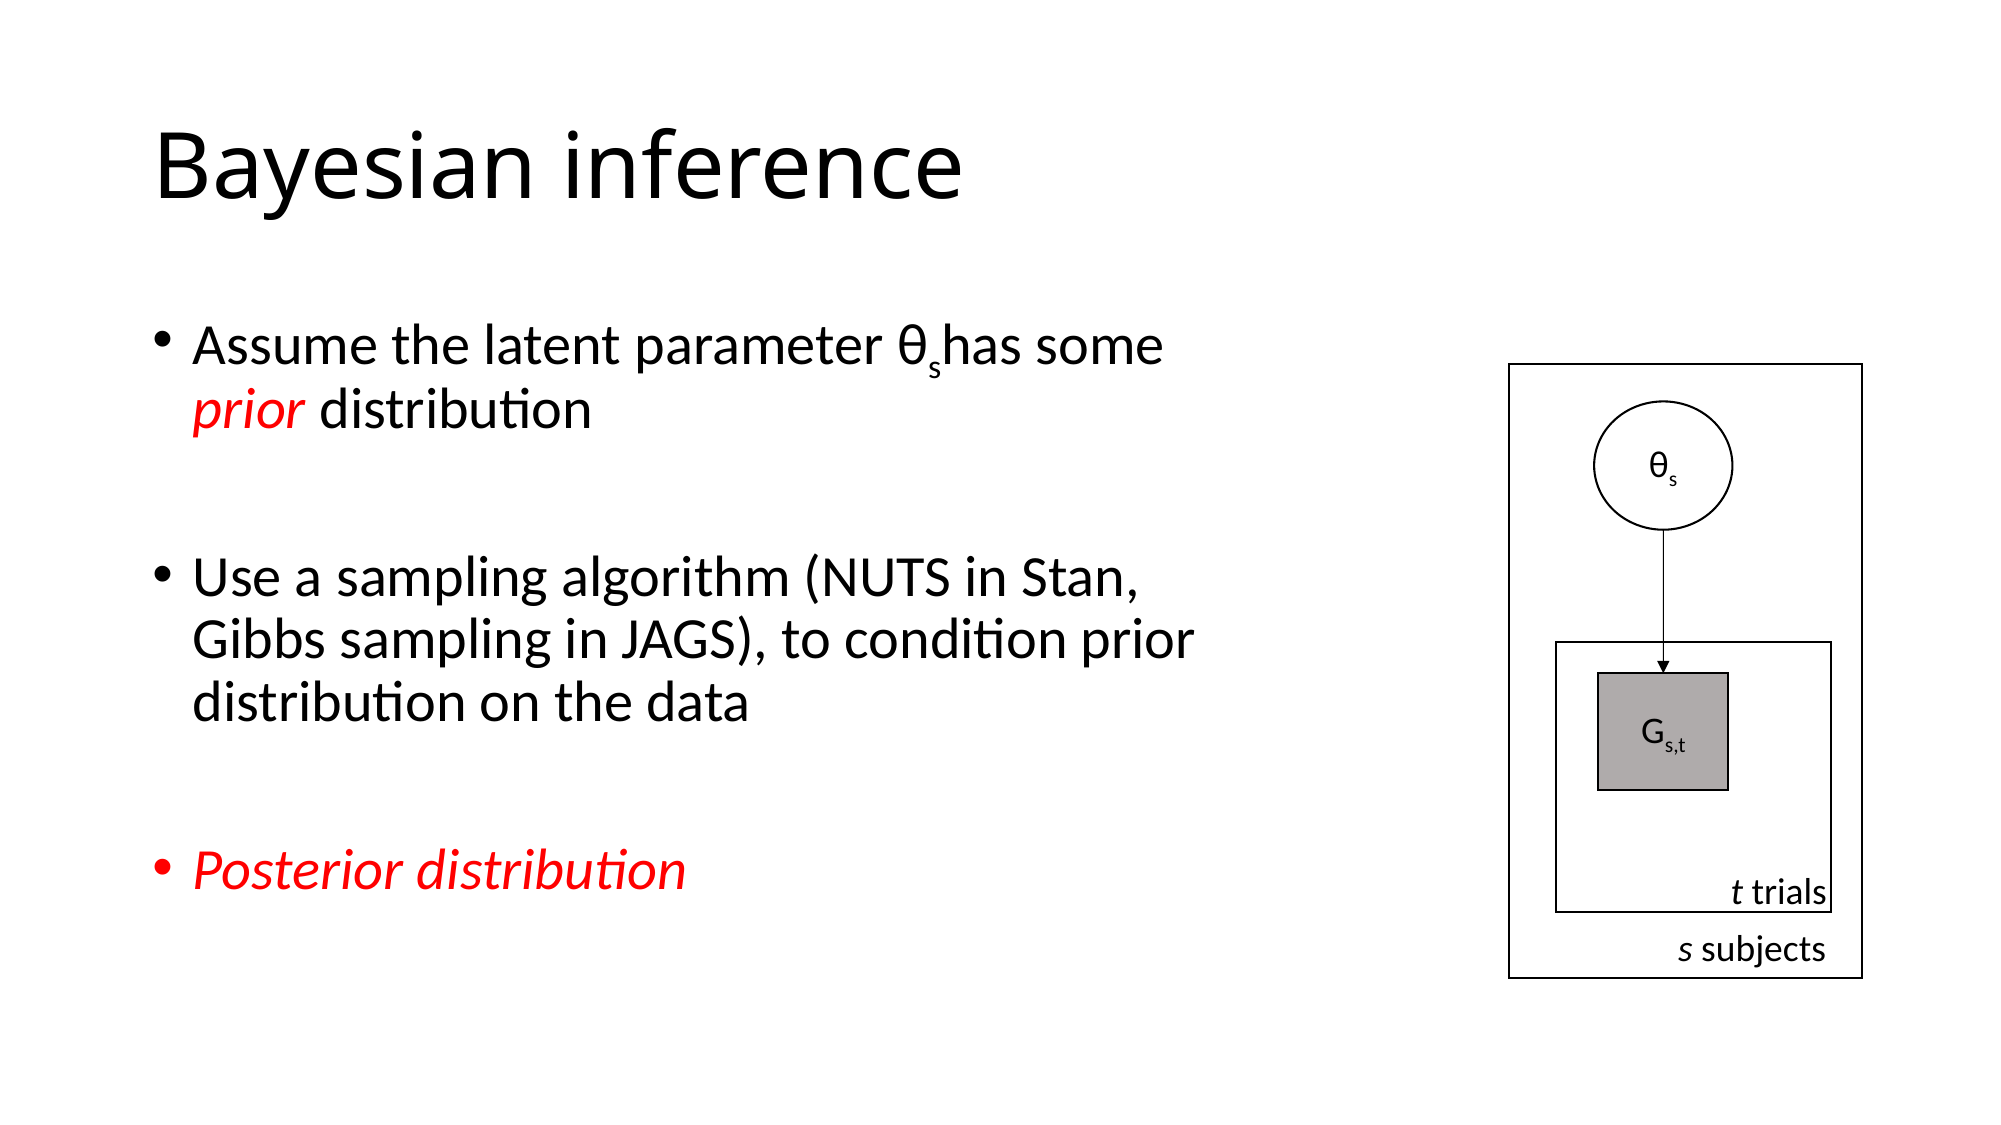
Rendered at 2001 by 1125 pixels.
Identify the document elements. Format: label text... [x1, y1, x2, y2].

text_box [1508, 363, 1863, 979]
text_box Gs,t [1597, 672, 1729, 791]
title Bayesian inference [137, 59, 1863, 278]
text_box s subjects [1663, 916, 1850, 976]
text_box t trials [1715, 859, 1850, 920]
text_box θs [1593, 400, 1734, 531]
text_box [1555, 641, 1832, 913]
